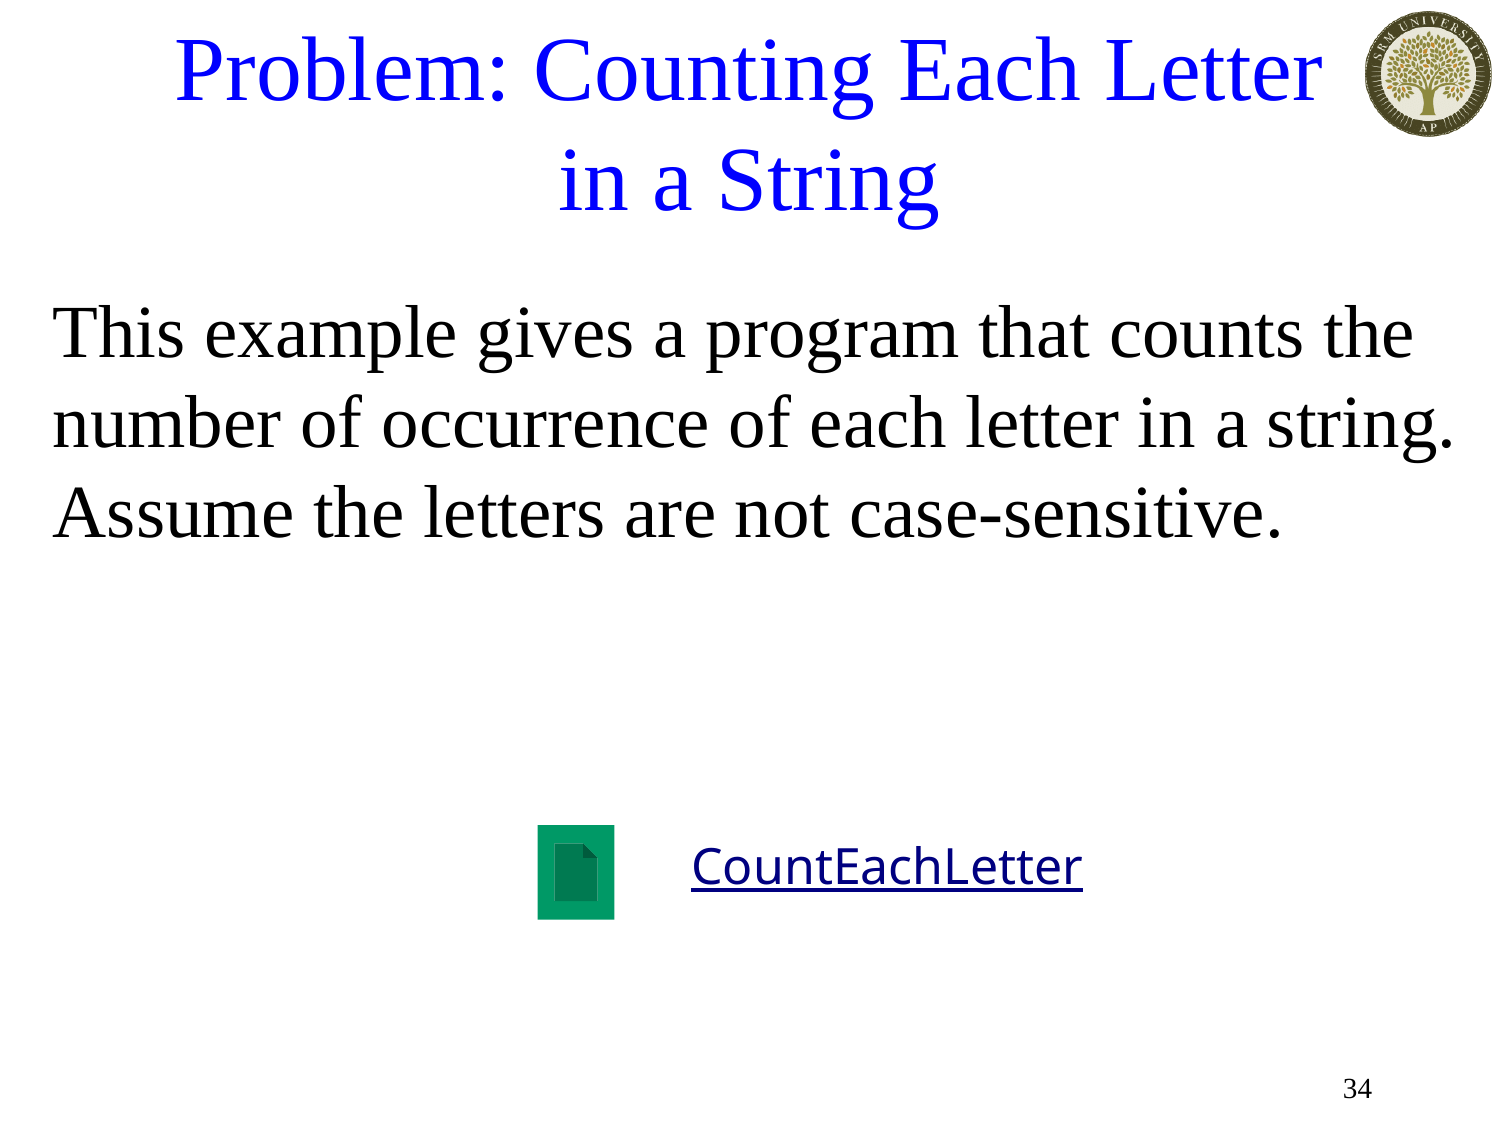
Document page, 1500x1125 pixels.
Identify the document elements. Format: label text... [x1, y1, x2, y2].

text_box CountEachLetter [637, 824, 1138, 913]
slide_number 34 [1074, 1049, 1388, 1125]
list This example gives a program that counts the number of occurrence of each letter in a string. Assume the letters are not case-sensitive. [37, 275, 1500, 638]
text_box [537, 825, 615, 920]
title Problem: Counting Each Letter in a String [112, 0, 1388, 238]
picture [1388, 0, 1499, 138]
